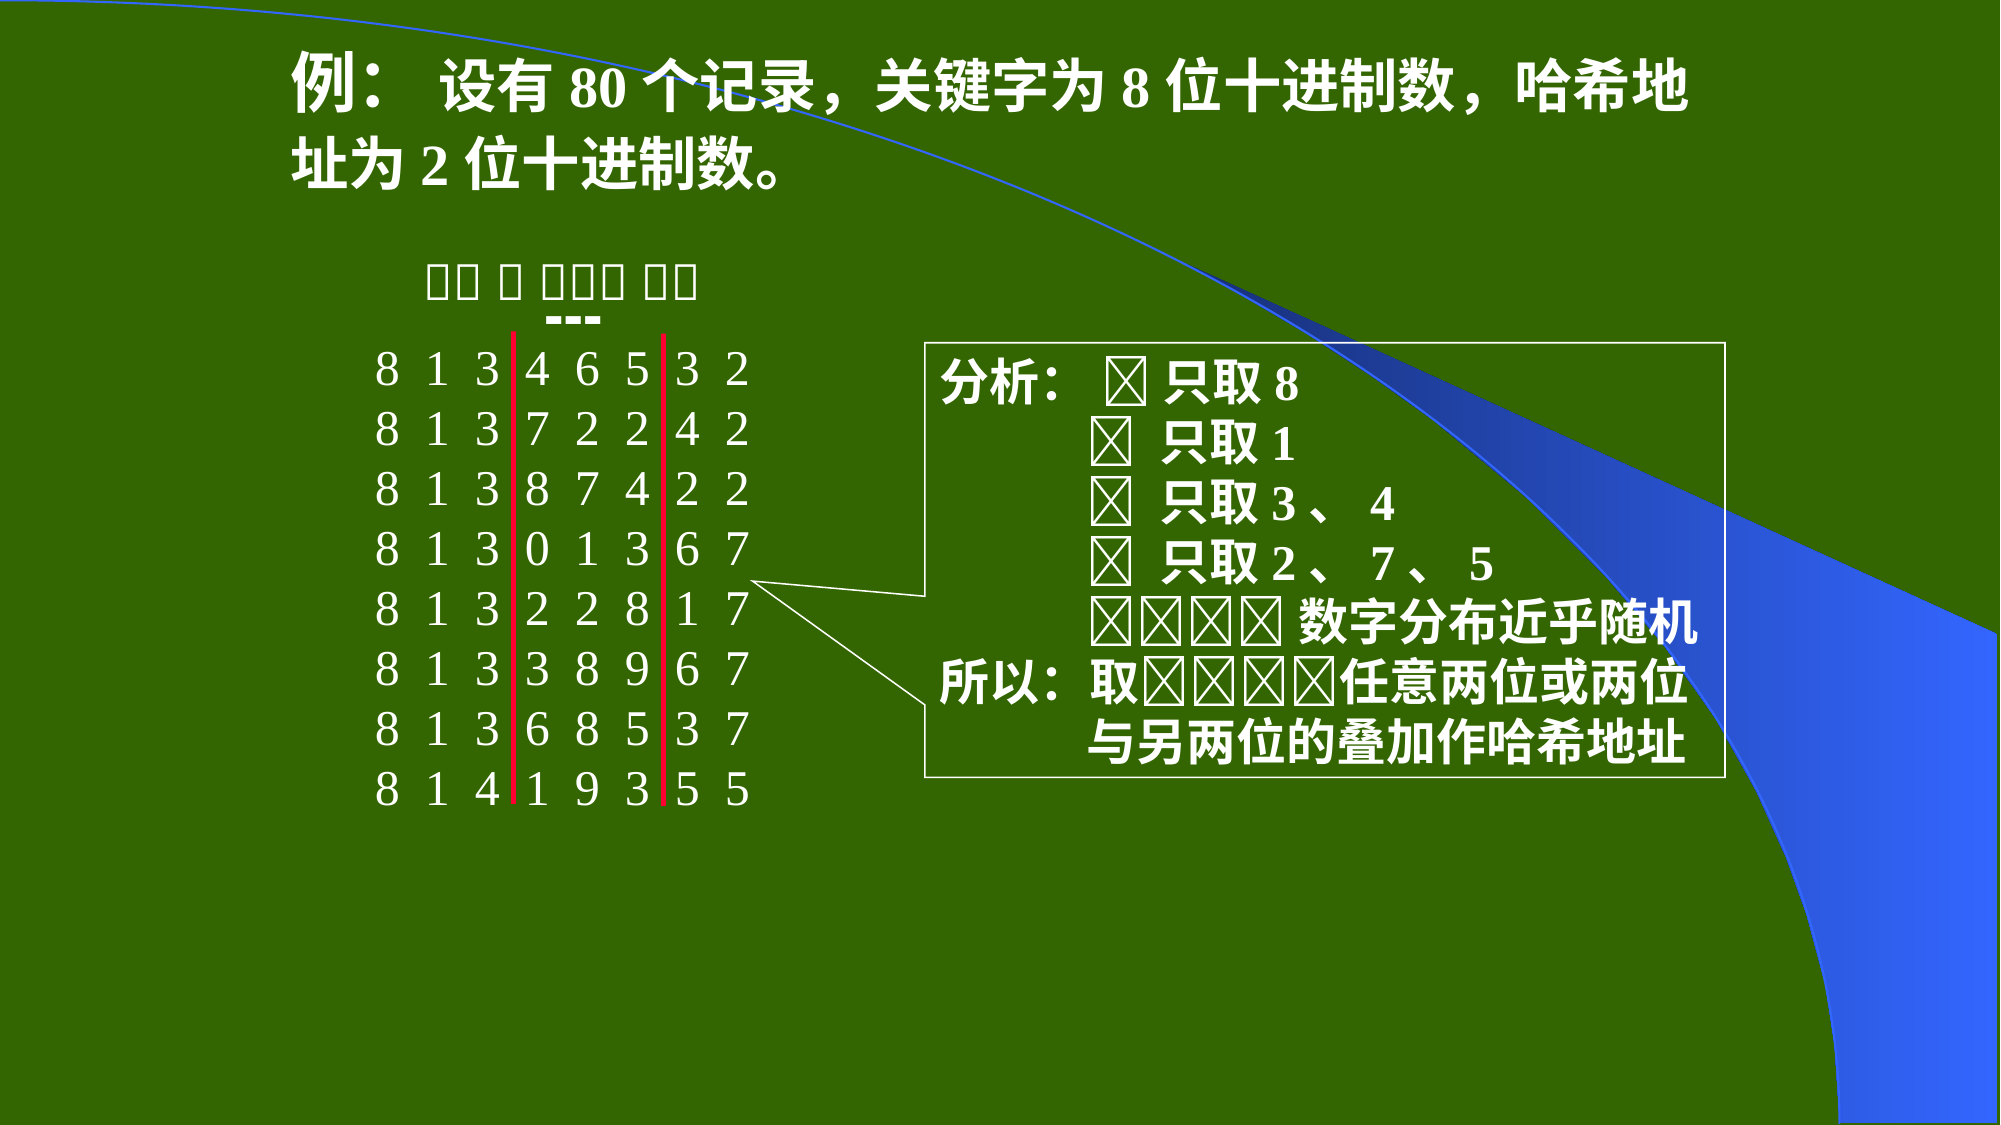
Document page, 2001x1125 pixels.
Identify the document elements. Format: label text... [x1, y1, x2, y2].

text_box 分析：  只取8  只取1  只取3、4  只取2、7、5 数字分布近乎随机 所以：取任意两位或两位 与另两位的叠加作哈希地址 [780, 342, 1726, 778]
list 例： 设有80个记录，关键字为8位十进制数，哈希地址为2位十进制数。 [275, 24, 1721, 208]
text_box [349, 243, 780, 828]
